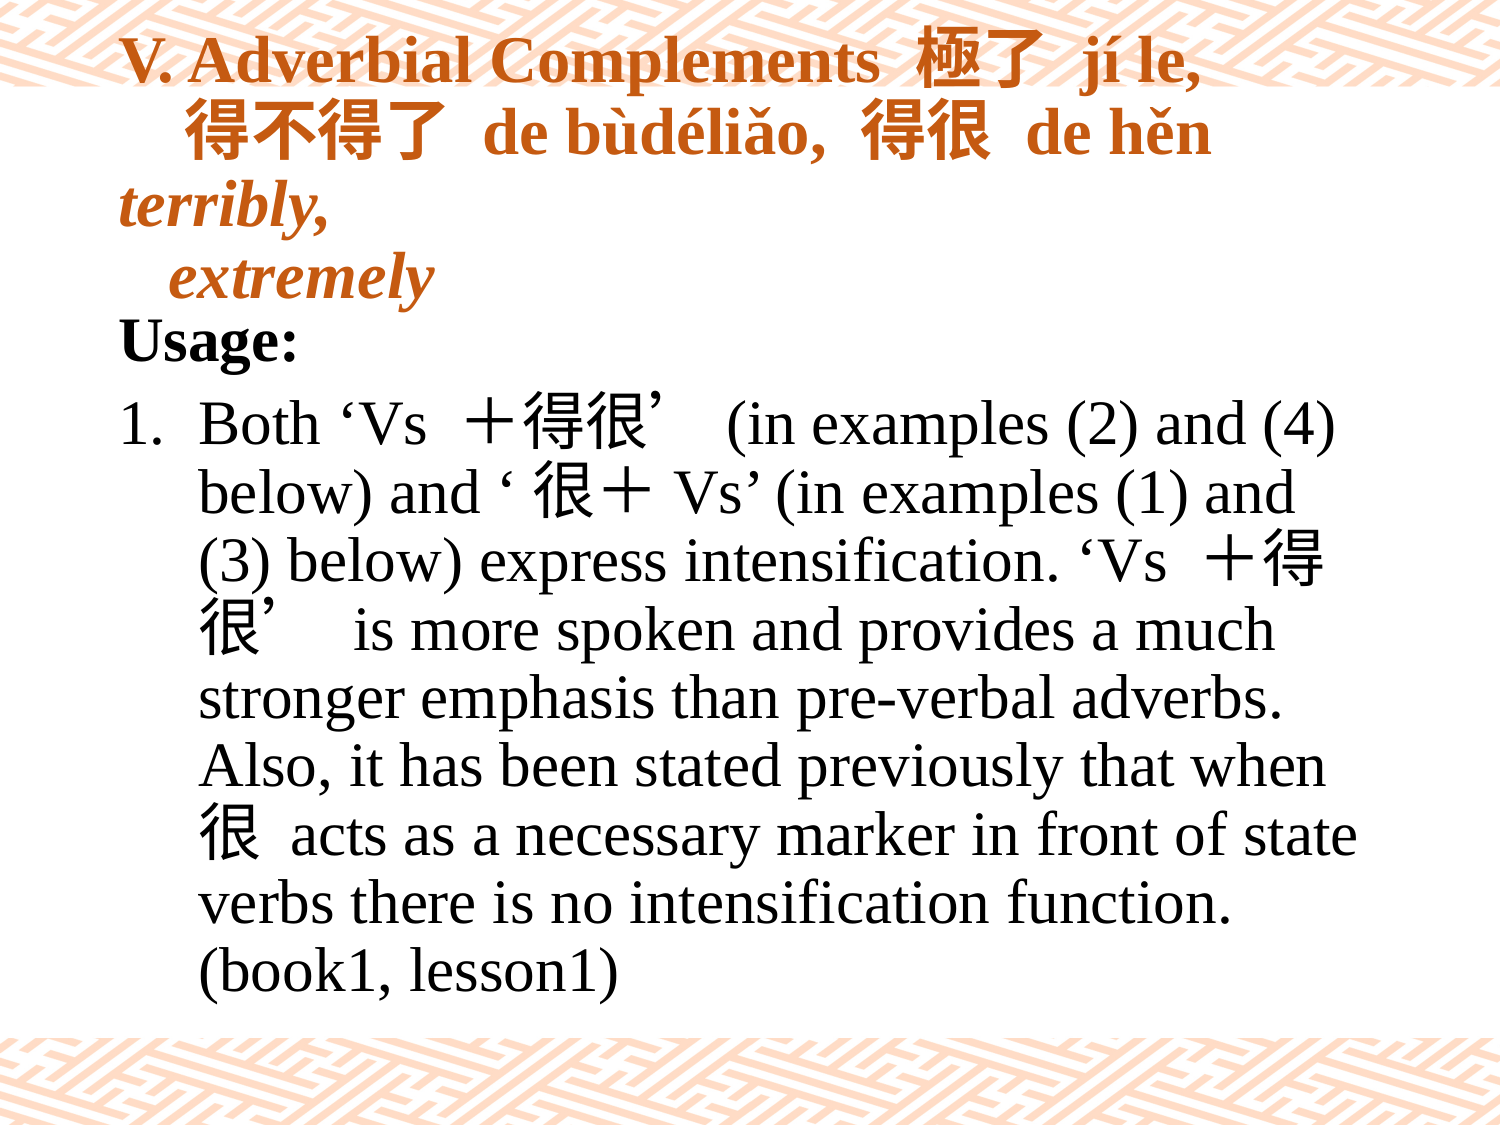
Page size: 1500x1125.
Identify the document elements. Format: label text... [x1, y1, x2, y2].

list Usage: Both ‘Vs ＋得很’(in examples (2) and (4) below) and ‘很＋Vs’ (in examples (1) and (3) below) express intensification. ‘Vs ＋得很’ is more spoken and provides a much stronger emphasis than pre-verbal adverbs. Also, it has been stated previously that when 很 acts as a necessary marker in front of state verbs there is no intensification function. (book1, lesson1) [103, 299, 1397, 1014]
picture [0, 0, 1500, 1125]
title V. Adverbial Complements 極了 jí le, 得不得了 de bùdéliǎo, 得很 de hěn terribly, extremely [103, 59, 1397, 278]
